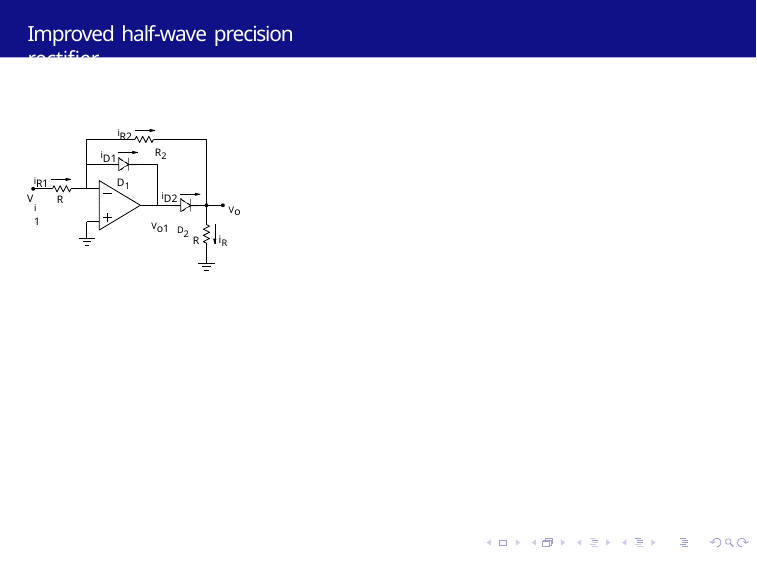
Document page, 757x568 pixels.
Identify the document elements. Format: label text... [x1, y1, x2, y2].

text_box Vo [230, 197, 248, 219]
text_box Improved half-wave precision rectifier [25, 18, 351, 71]
text_box iR [230, 225, 235, 249]
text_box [31, 128, 225, 271]
text_box iR2 [111, 121, 139, 127]
